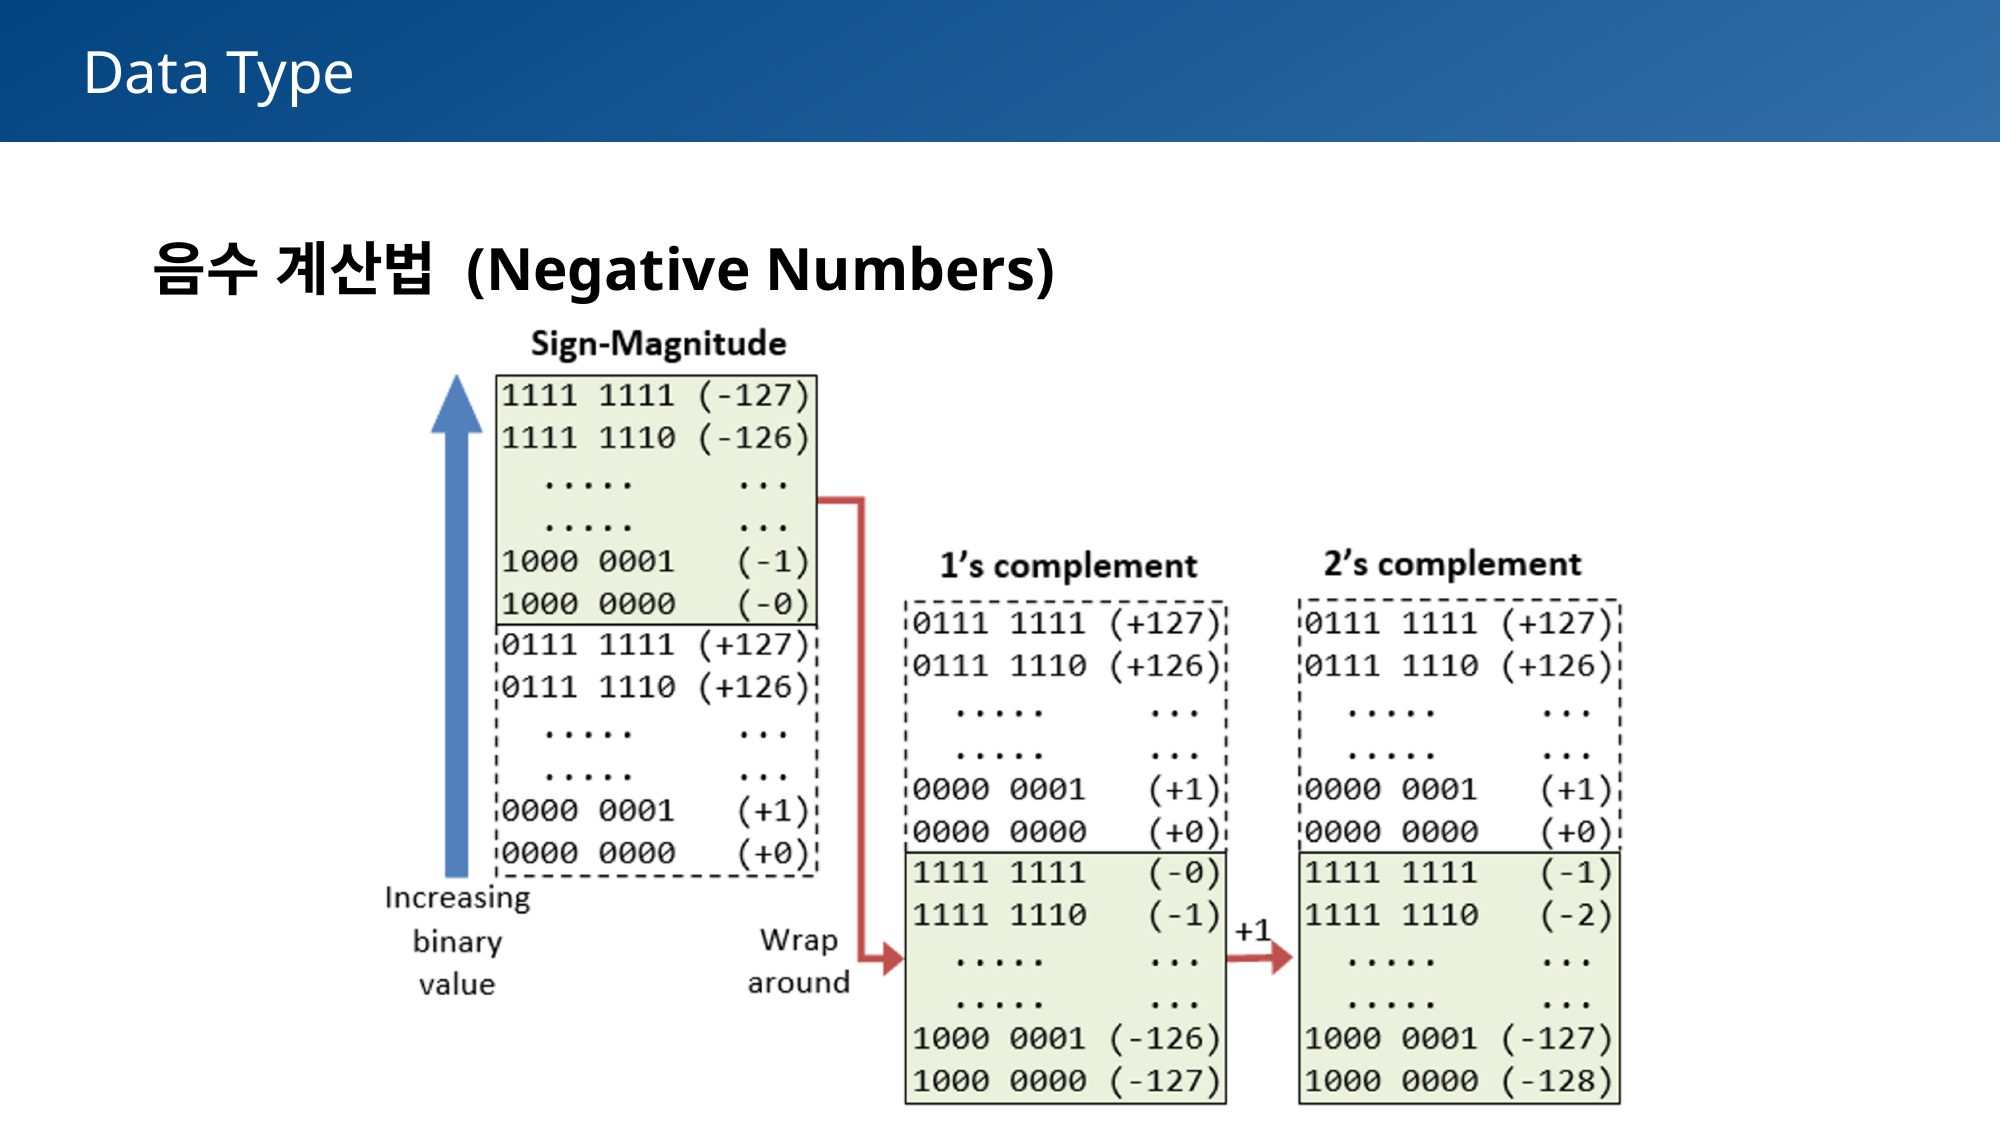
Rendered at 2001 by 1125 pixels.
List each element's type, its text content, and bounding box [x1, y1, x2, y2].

text_box [0, 0, 2000, 142]
text_box 음수 계산법 (Negative Numbers) [137, 210, 1863, 1072]
picture [362, 308, 1638, 1125]
text_box Data Type [67, 27, 371, 113]
